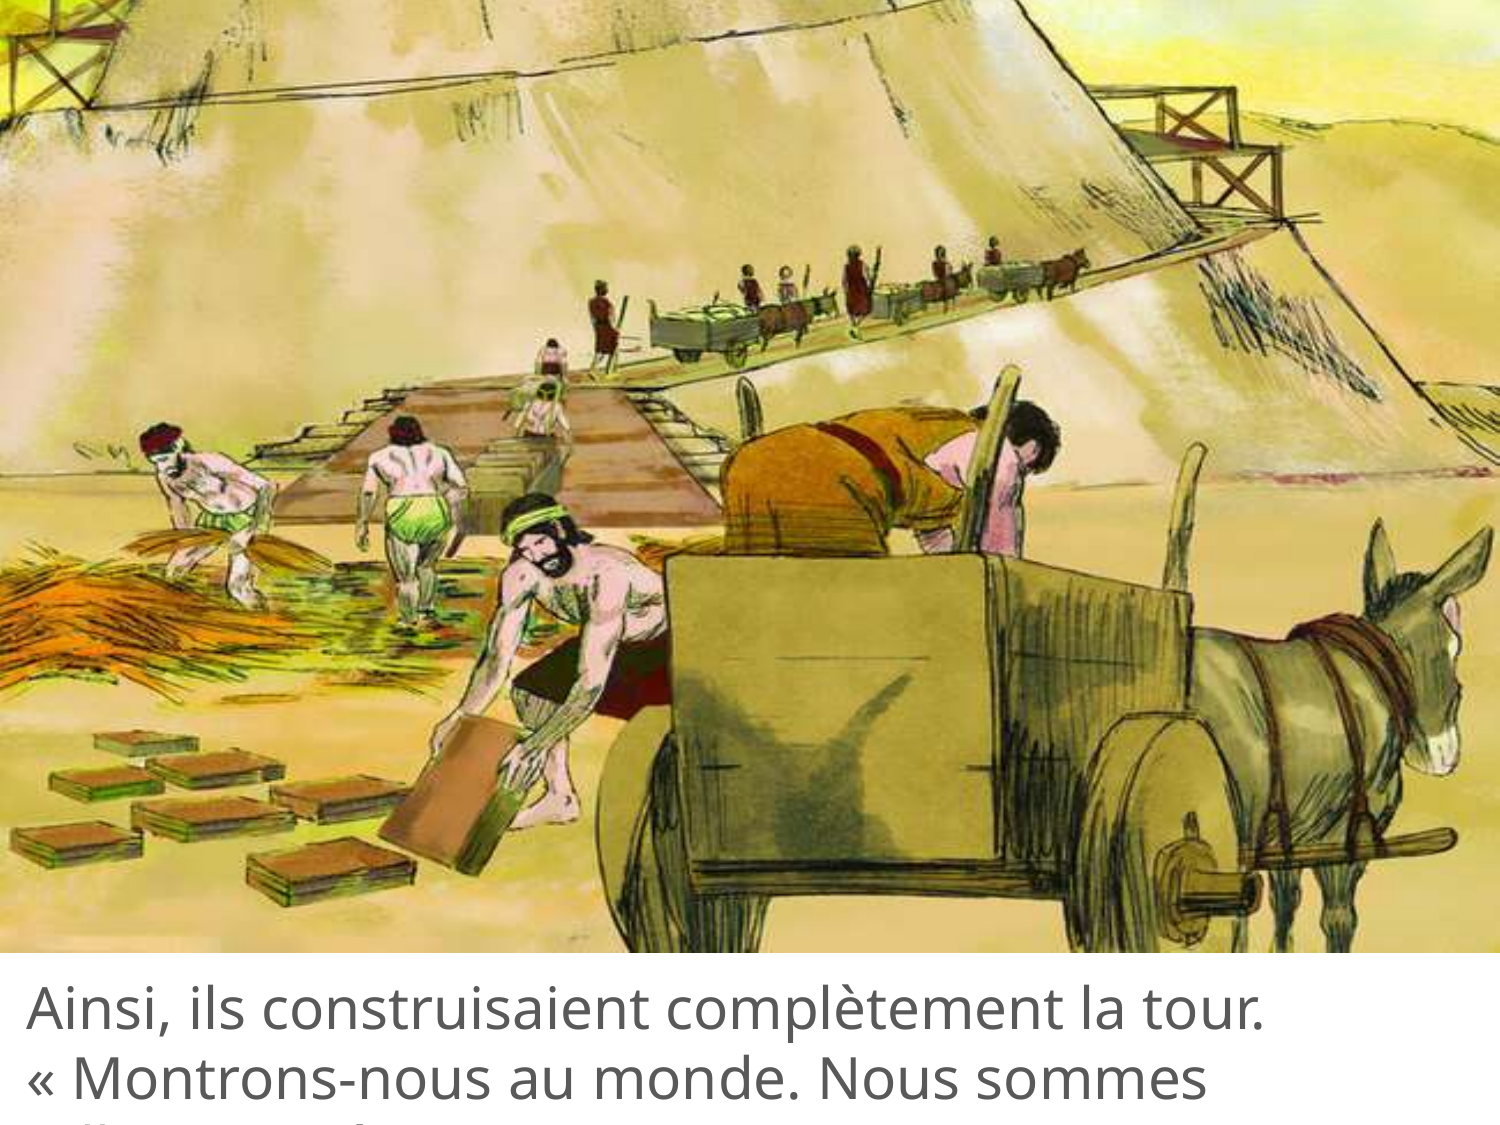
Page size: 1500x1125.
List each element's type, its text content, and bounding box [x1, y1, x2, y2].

picture [0, 0, 1500, 953]
text_box Ainsi, ils construisaient complètement la tour. « Montrons-nous au monde. Nous sommes tellement géniaux ! [11, 964, 1483, 1125]
